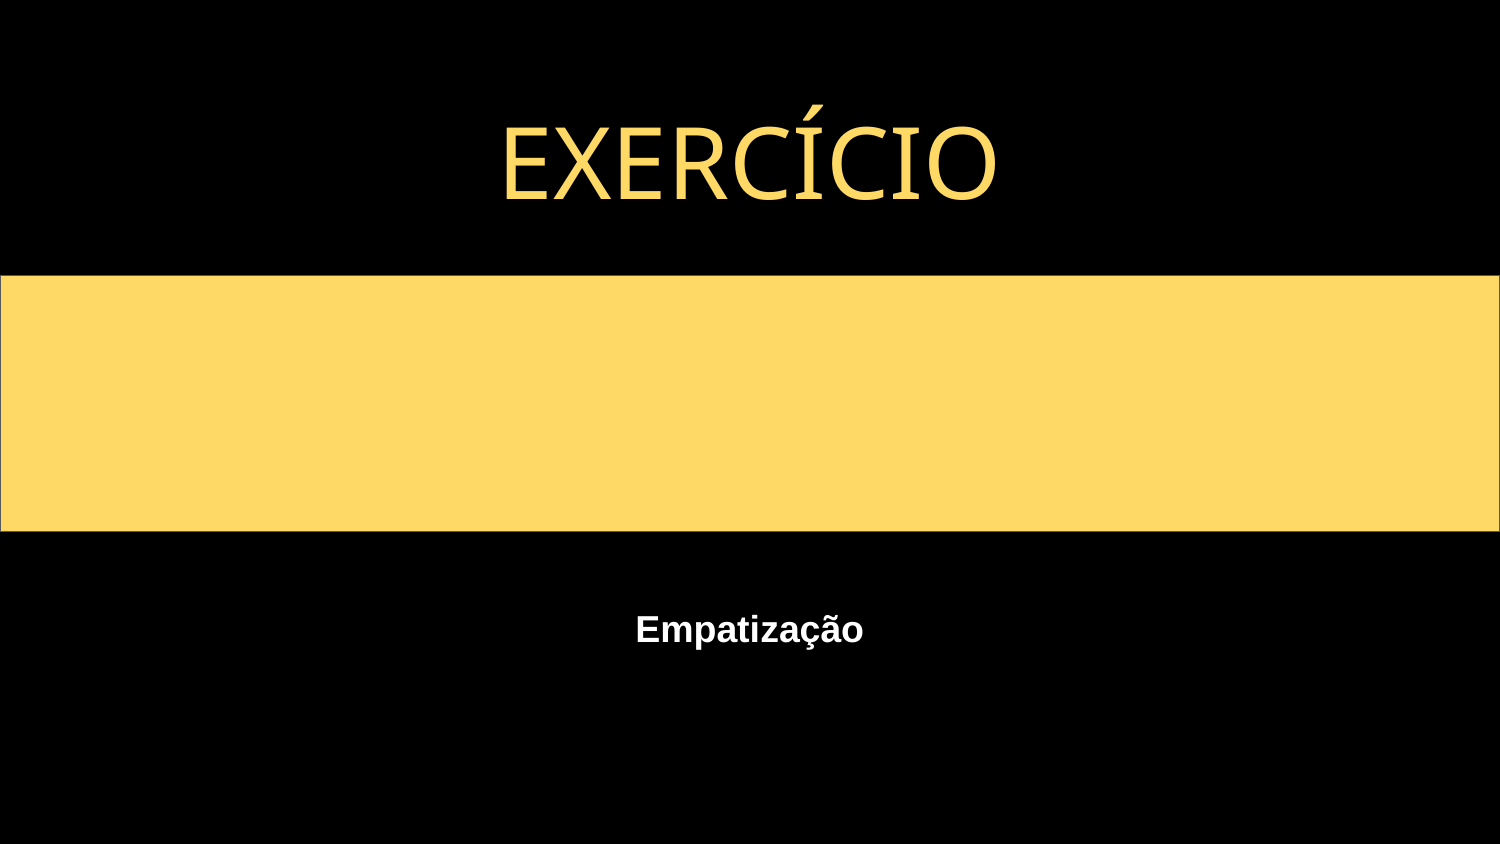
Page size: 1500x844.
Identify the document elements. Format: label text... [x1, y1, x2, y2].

title EXERCÍCIO [380, 107, 1120, 211]
title Empatização [51, 583, 1449, 663]
text_box [0, 275, 1500, 532]
